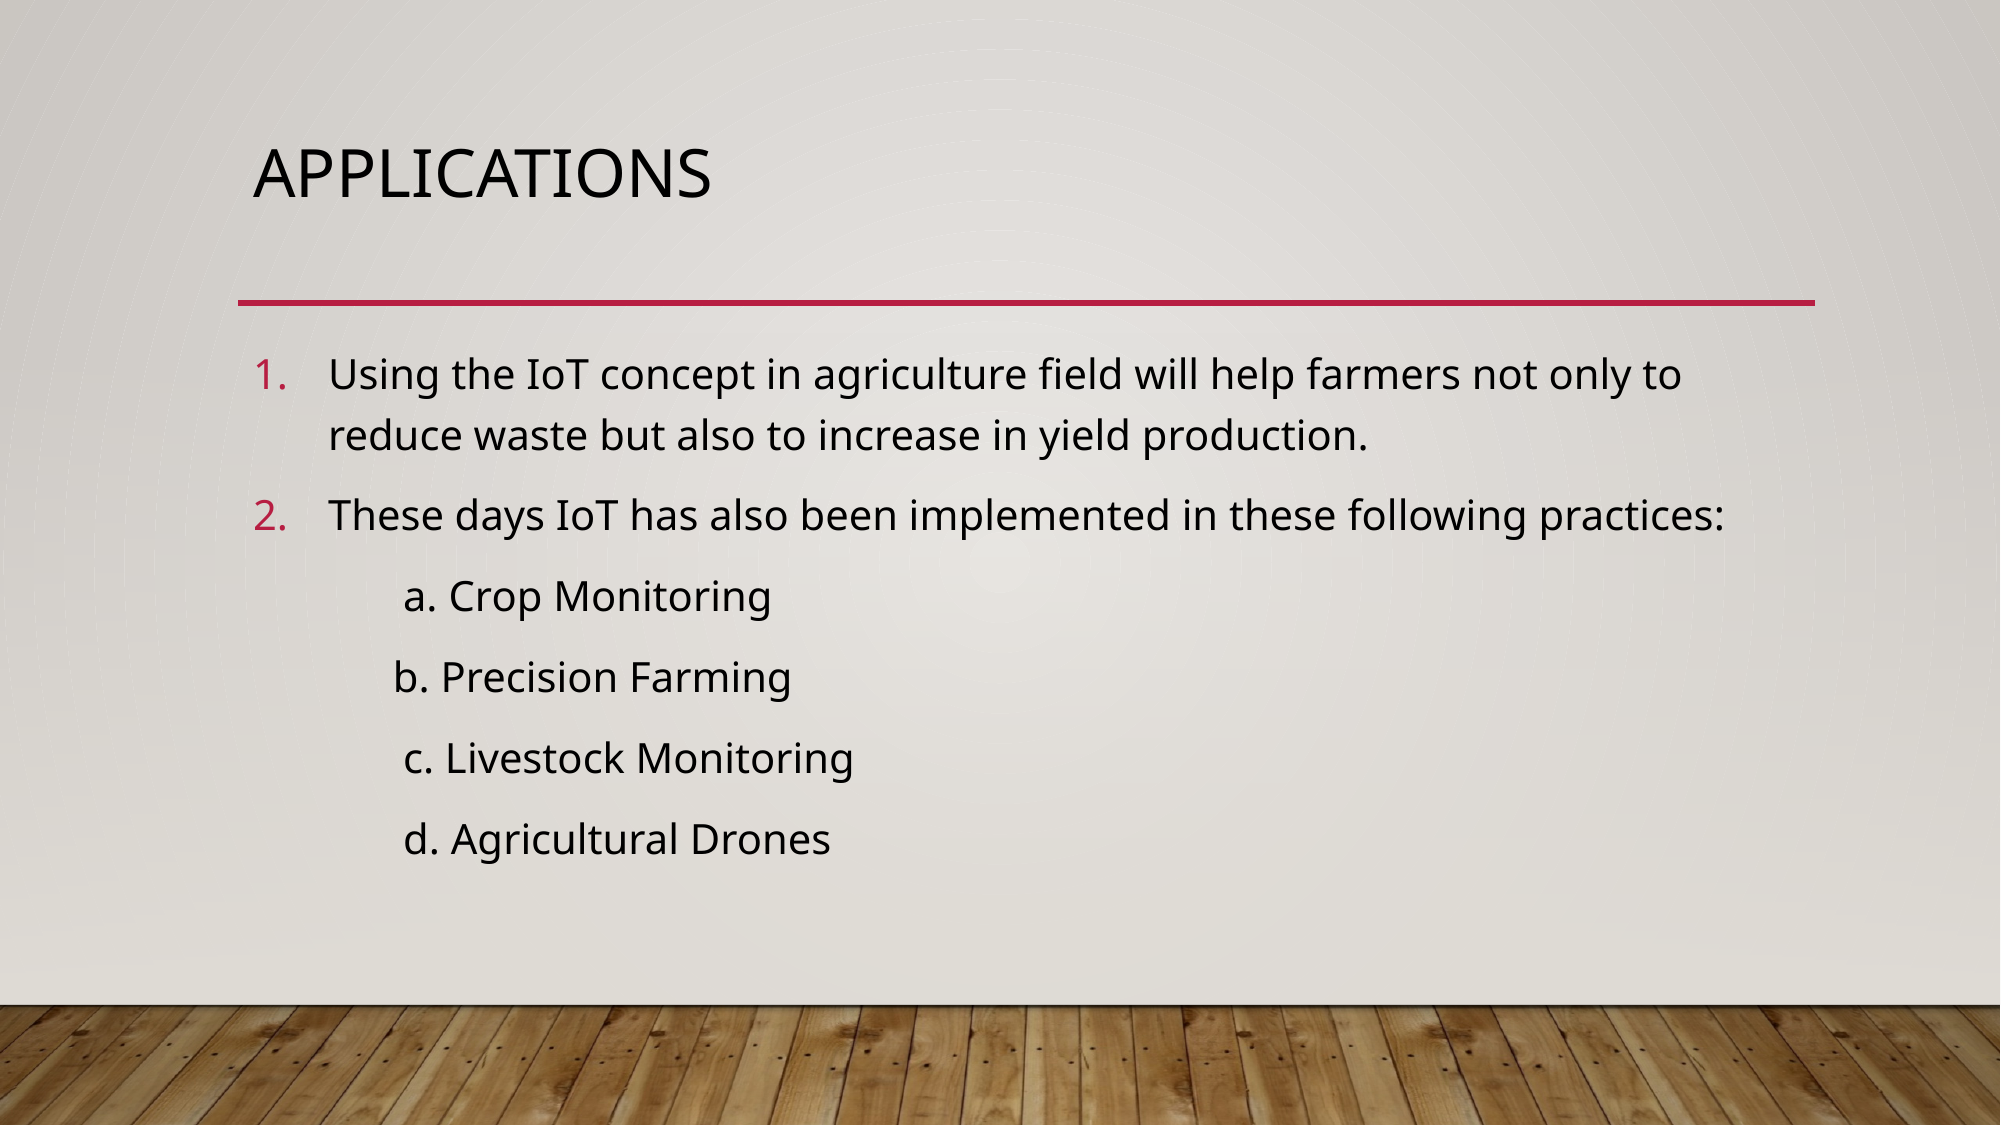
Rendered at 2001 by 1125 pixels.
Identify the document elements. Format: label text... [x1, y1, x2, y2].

list Using the IoT concept in agriculture field will help farmers not only to reduce waste but also to increase in yield production. These days IoT has also been implemented in these following practices: a. Crop Monitoring b. Precision Farming c. Livestock Monitoring d. Agricultural Drones [238, 330, 1814, 897]
title applications [238, 131, 1814, 278]
picture [0, 1005, 2000, 1125]
